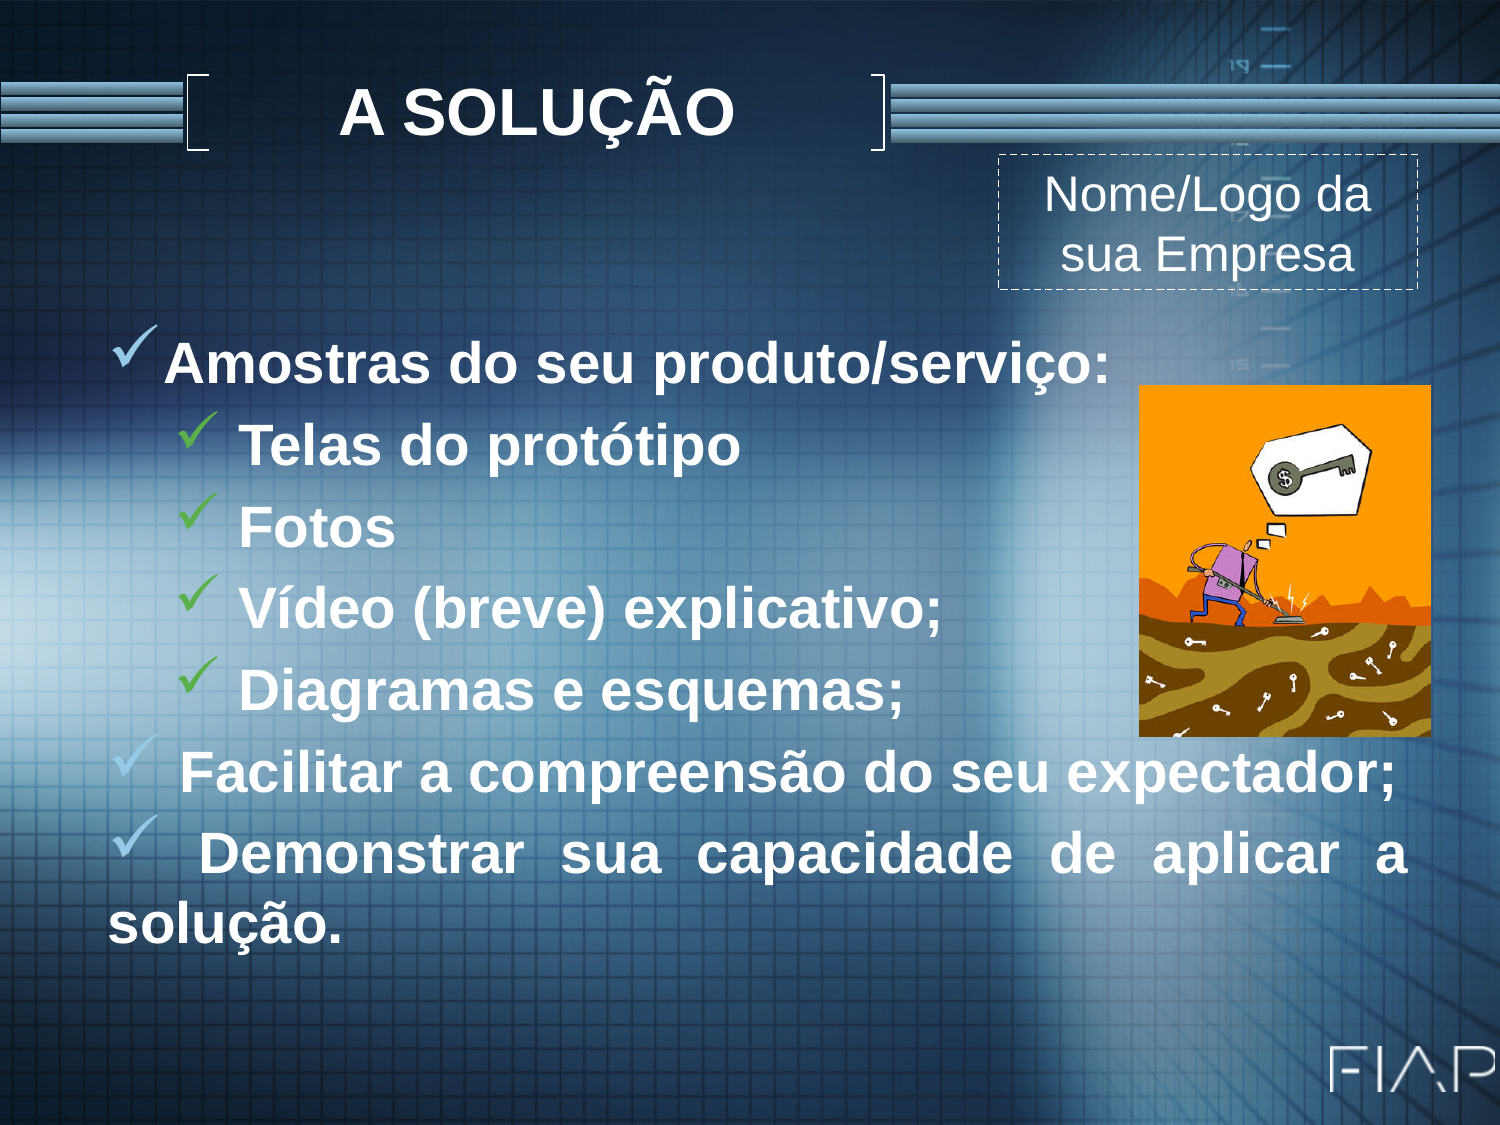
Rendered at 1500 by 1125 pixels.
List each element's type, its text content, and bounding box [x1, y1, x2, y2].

text_box Nome/Logo da sua Empresa [998, 154, 1418, 290]
title A SOLUÇÃO [212, 62, 863, 156]
list Amostras do seu produto/serviço: Telas do protótipo Fotos Vídeo (breve) explicativo; Diagramas e esquemas; Facilitar a compreensão do seu expectador; Demonstrar sua capacidade de aplicar a solução. [74, 317, 1426, 918]
picture [0, 0, 1500, 1125]
